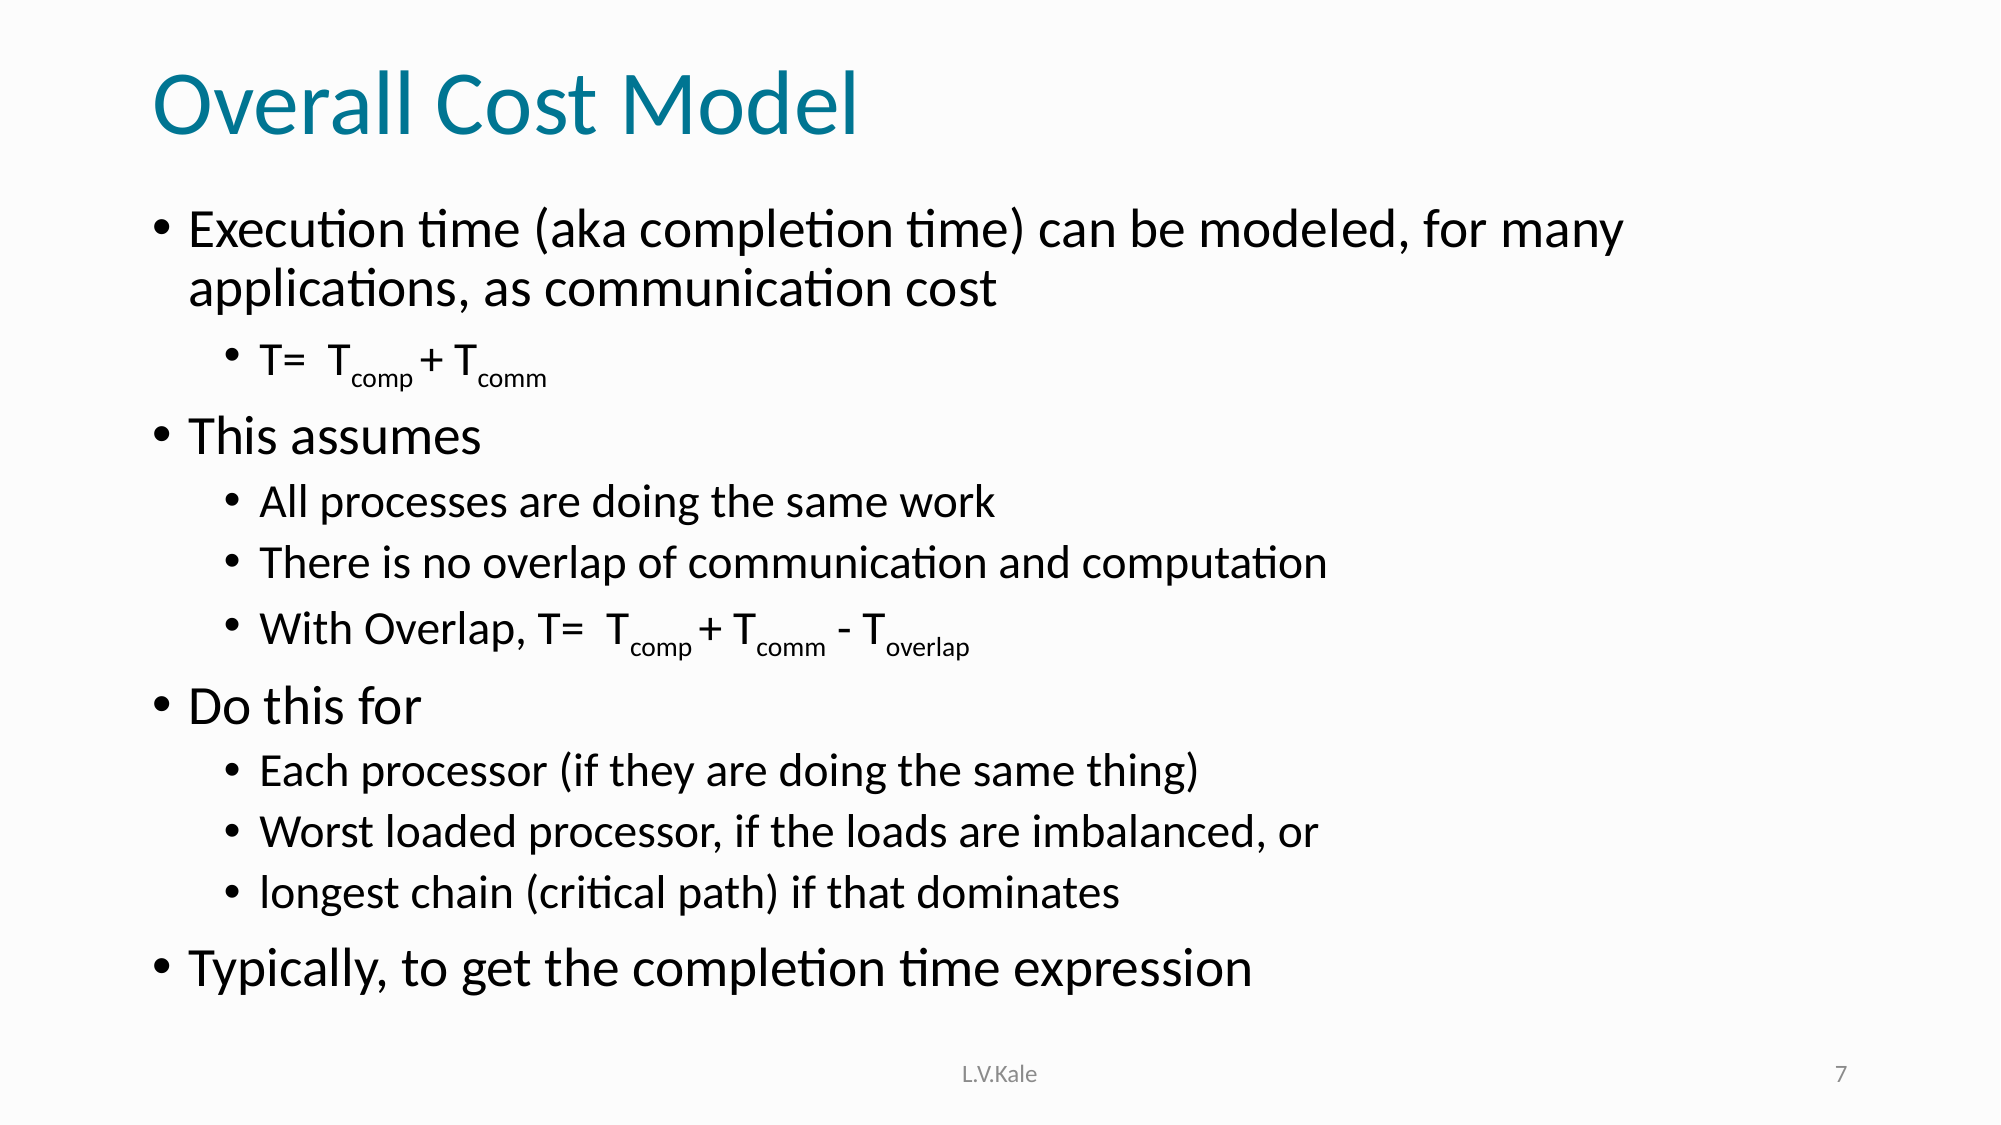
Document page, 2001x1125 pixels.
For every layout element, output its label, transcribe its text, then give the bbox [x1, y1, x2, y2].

footer L.V.Kale [662, 1042, 1338, 1103]
title Overall Cost Model [137, 41, 1863, 168]
slide_number 7 [1412, 1042, 1863, 1103]
list Execution time (aka completion time) can be modeled, for many applications, as communication cost T= Tcomp + Tcomm This assumes All processes are doing the same work There is no overlap of communication and computation With Overlap, T= Tcomp + Tcomm - Toverlap Do this for Each processor (if they are doing the same thing) Worst loaded processor, if the loads are imbalanced, or longest chain (critical path) if that dominates Typically, to get the completion time expression [137, 191, 1863, 1014]
